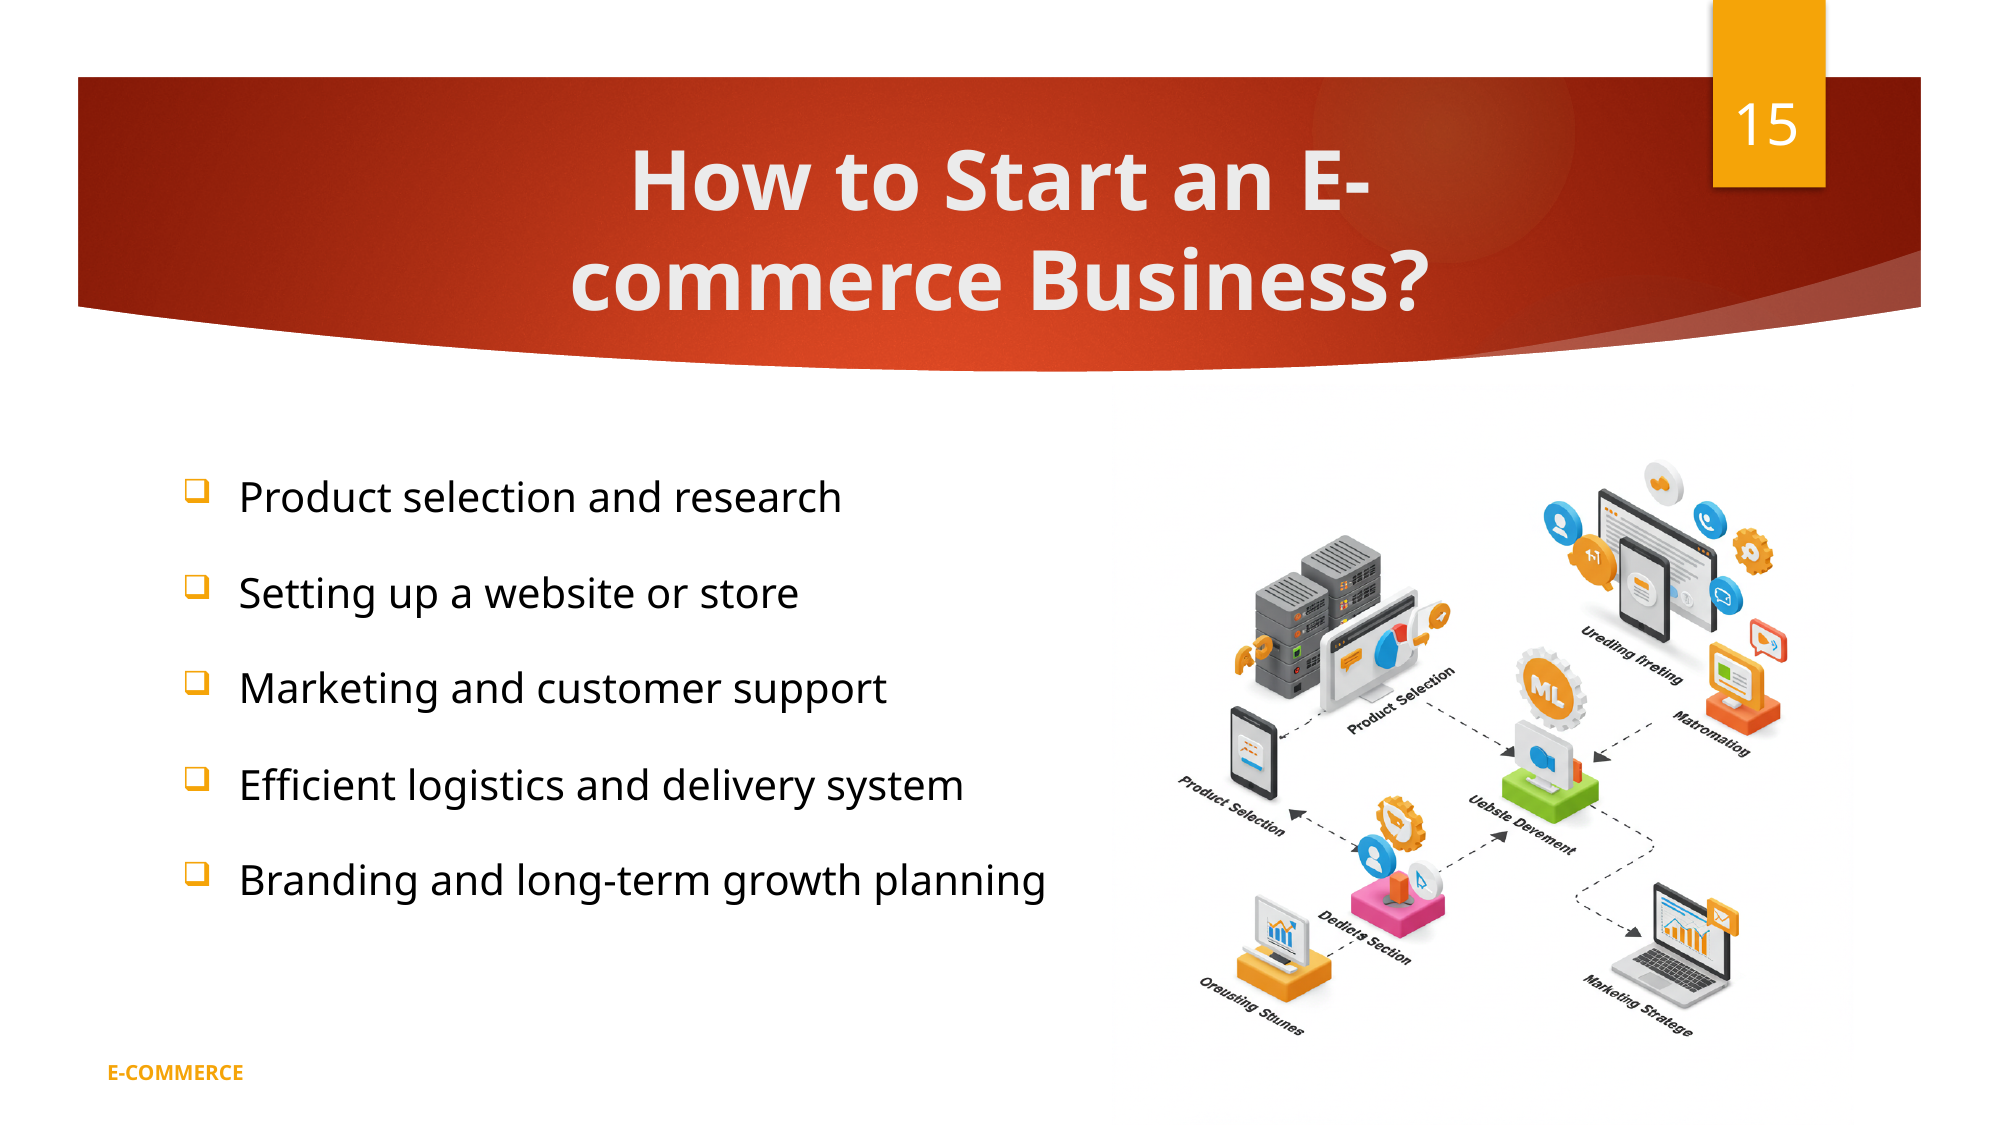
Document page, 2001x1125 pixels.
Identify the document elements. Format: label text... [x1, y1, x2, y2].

slide_number 15 [1698, 48, 1836, 175]
picture [1112, 383, 1855, 1125]
footer E-COMMERCE [92, 1048, 726, 1099]
list Product selection and research Setting up a website or store Marketing and customer support Efficient logistics and delivery system Branding and long-term growth planning [167, 438, 1106, 999]
title How to Start an E-commerce Business? [402, 217, 1598, 337]
